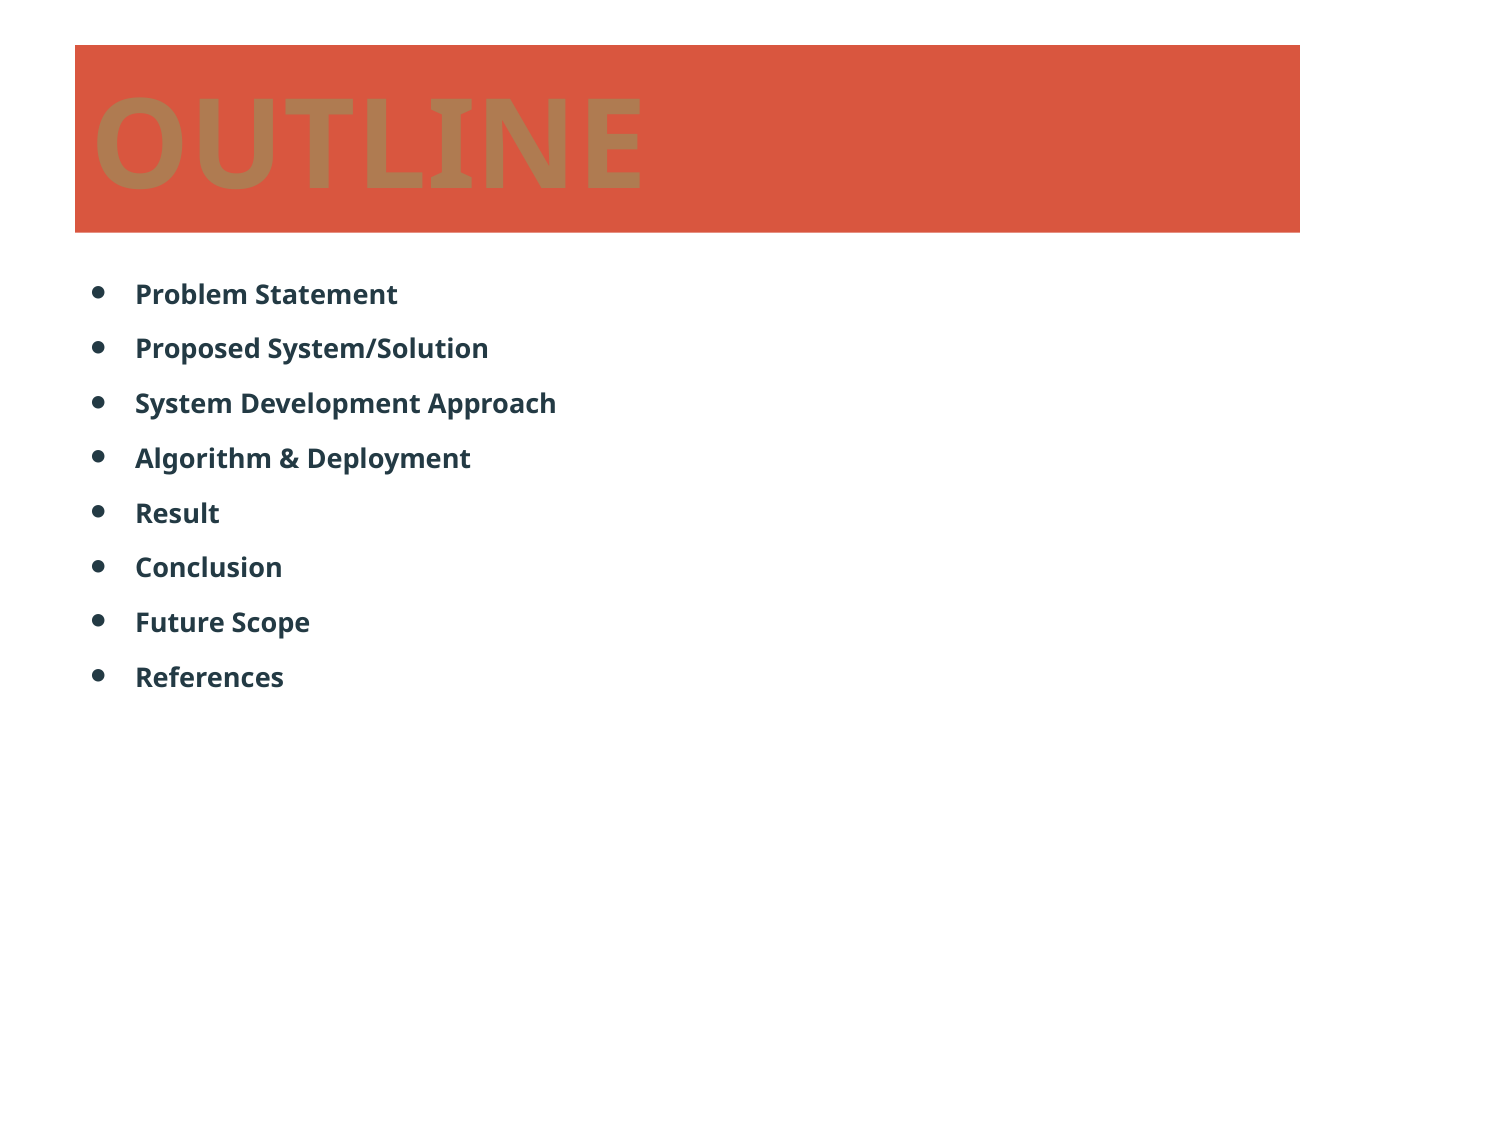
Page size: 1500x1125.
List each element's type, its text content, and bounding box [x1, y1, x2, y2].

title OUTLINE [75, 45, 1300, 233]
list Problem Statement Proposed System/Solution System Development Approach Algorithm & Deployment Result Conclusion Future Scope References [75, 262, 1300, 1062]
